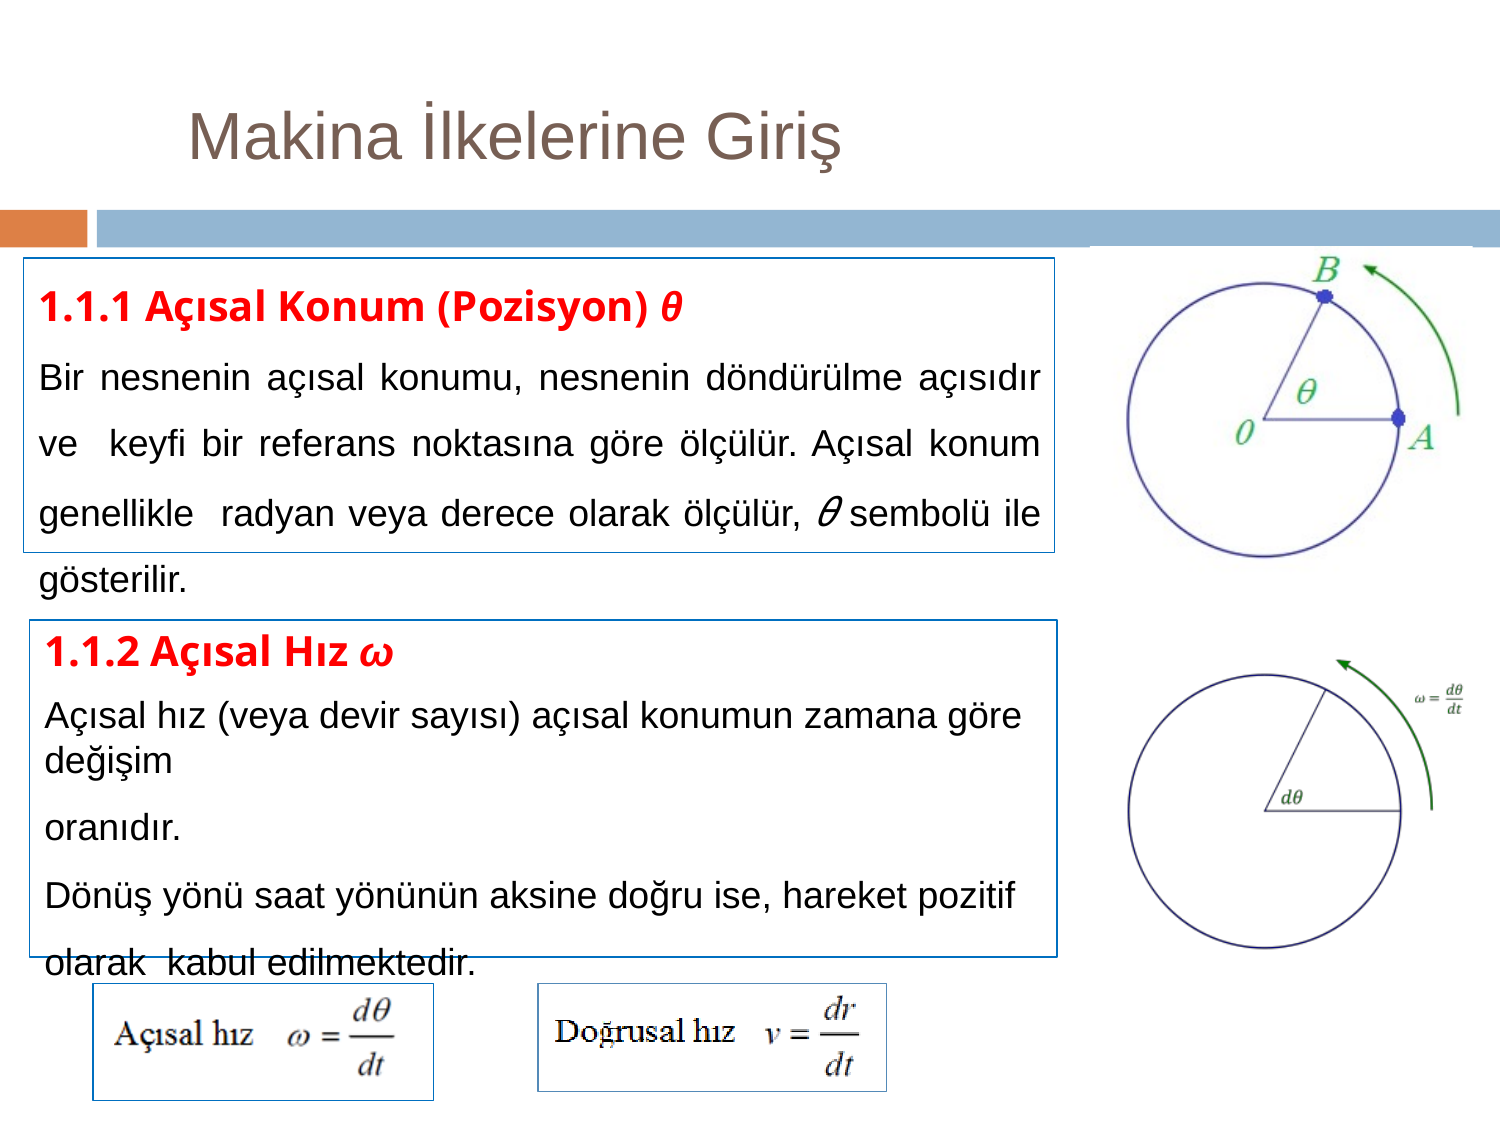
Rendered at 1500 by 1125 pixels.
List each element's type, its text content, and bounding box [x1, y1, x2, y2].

text_box 1.1.2 Açısal Hız ω Açısal hız (veya devir sayısı) açısal konumun zamana göre değişim oranıdır. Dönüş yönü saat yönünün aksine doğru ise, hareket pozitif olarak kabul edilmektedir. [29, 619, 1057, 958]
text_box [92, 983, 434, 1101]
text_box [1124, 656, 1467, 952]
title Makina İlkelerine Giriş [148, 91, 1336, 206]
text_box 1.1.1 Açısal Konum (Pozisyon) θ Bir nesnenin açısal konumu, nesnenin döndürülme açısıdır ve keyfi bir referans noktasına göre ölçülür. Açısal konum genellikle radyan veya derece olarak ölçülür, θ sembolü ile gösterilir. [23, 257, 1055, 553]
text_box [1089, 246, 1473, 592]
text_box [538, 983, 887, 1092]
